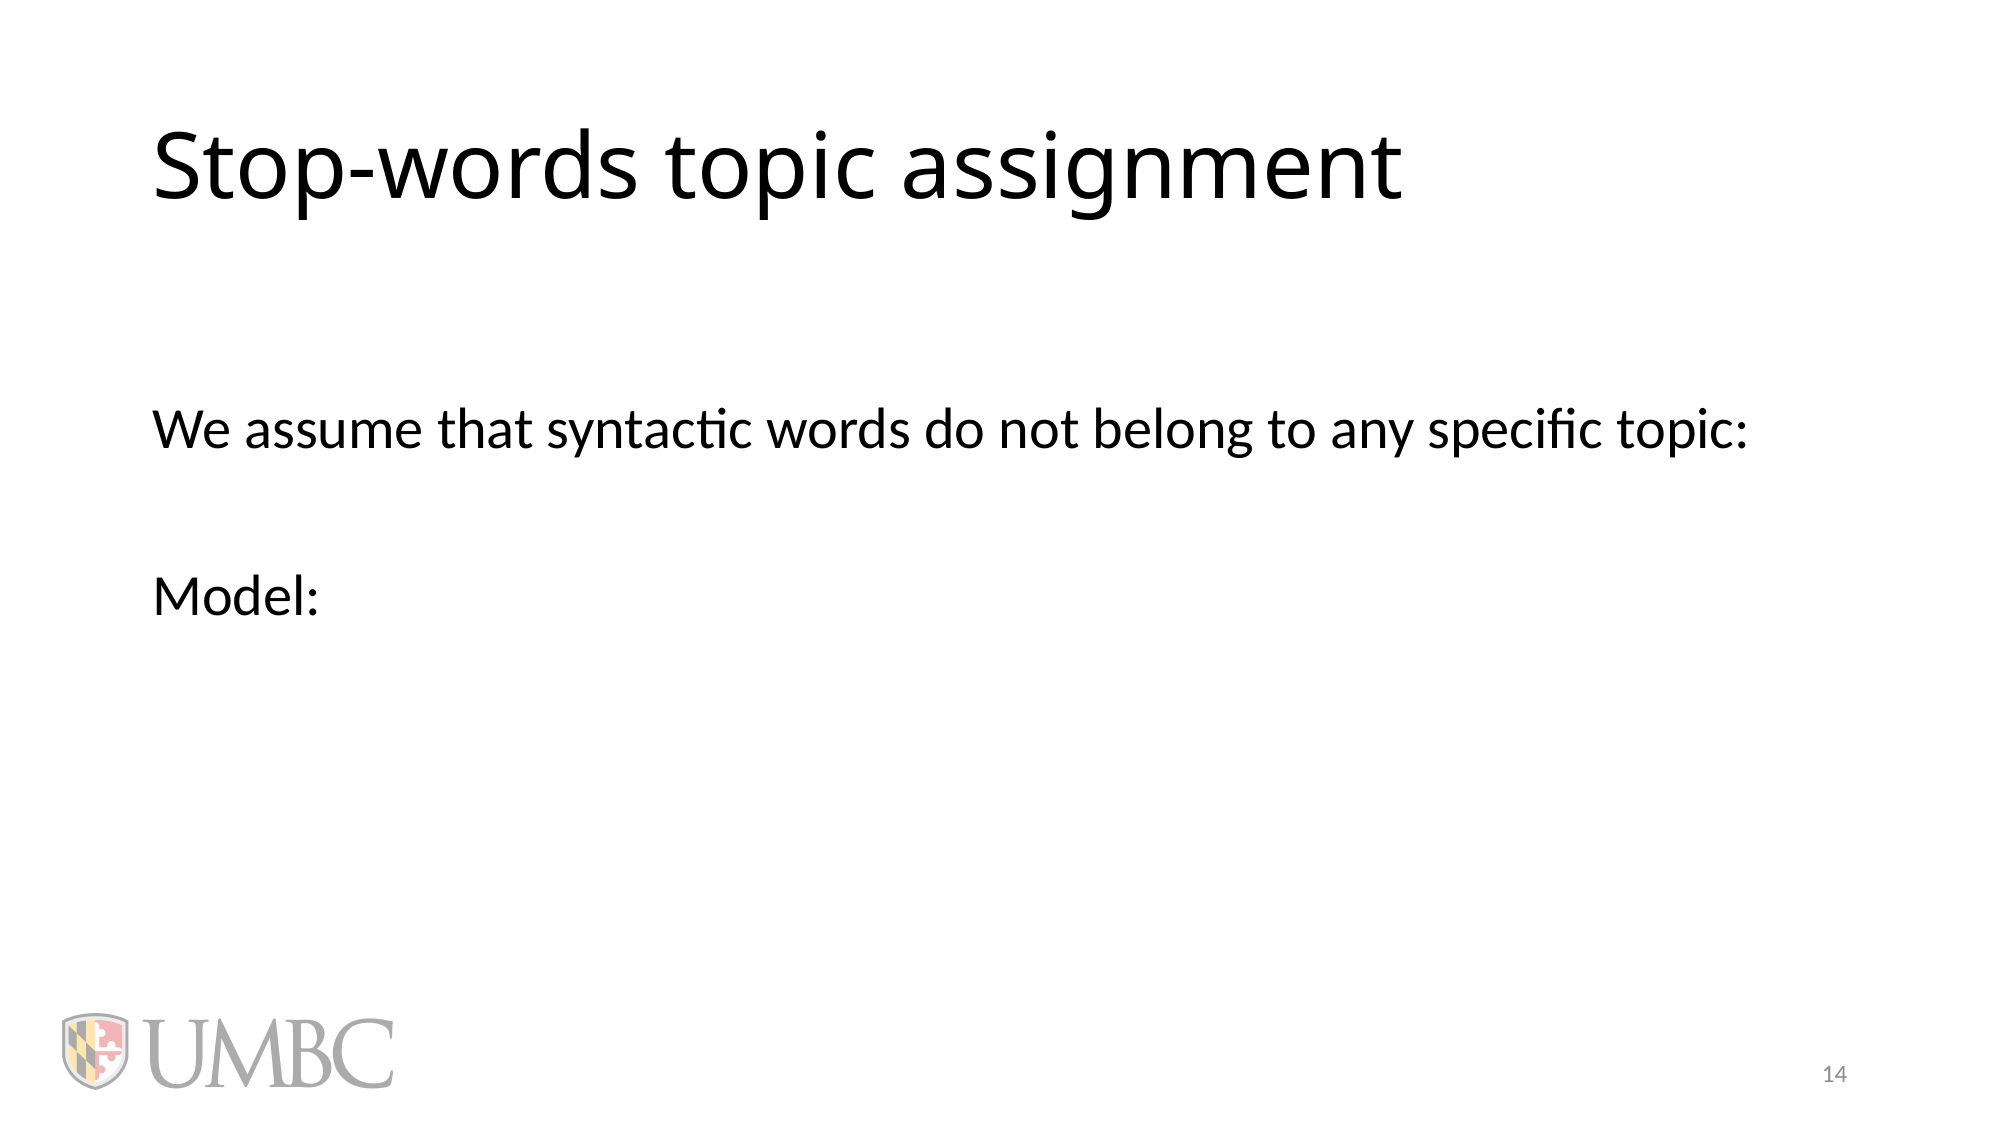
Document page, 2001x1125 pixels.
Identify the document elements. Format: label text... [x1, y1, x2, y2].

title Stop-words topic assignment [137, 59, 1863, 278]
slide_number 14 [1412, 1042, 1863, 1103]
